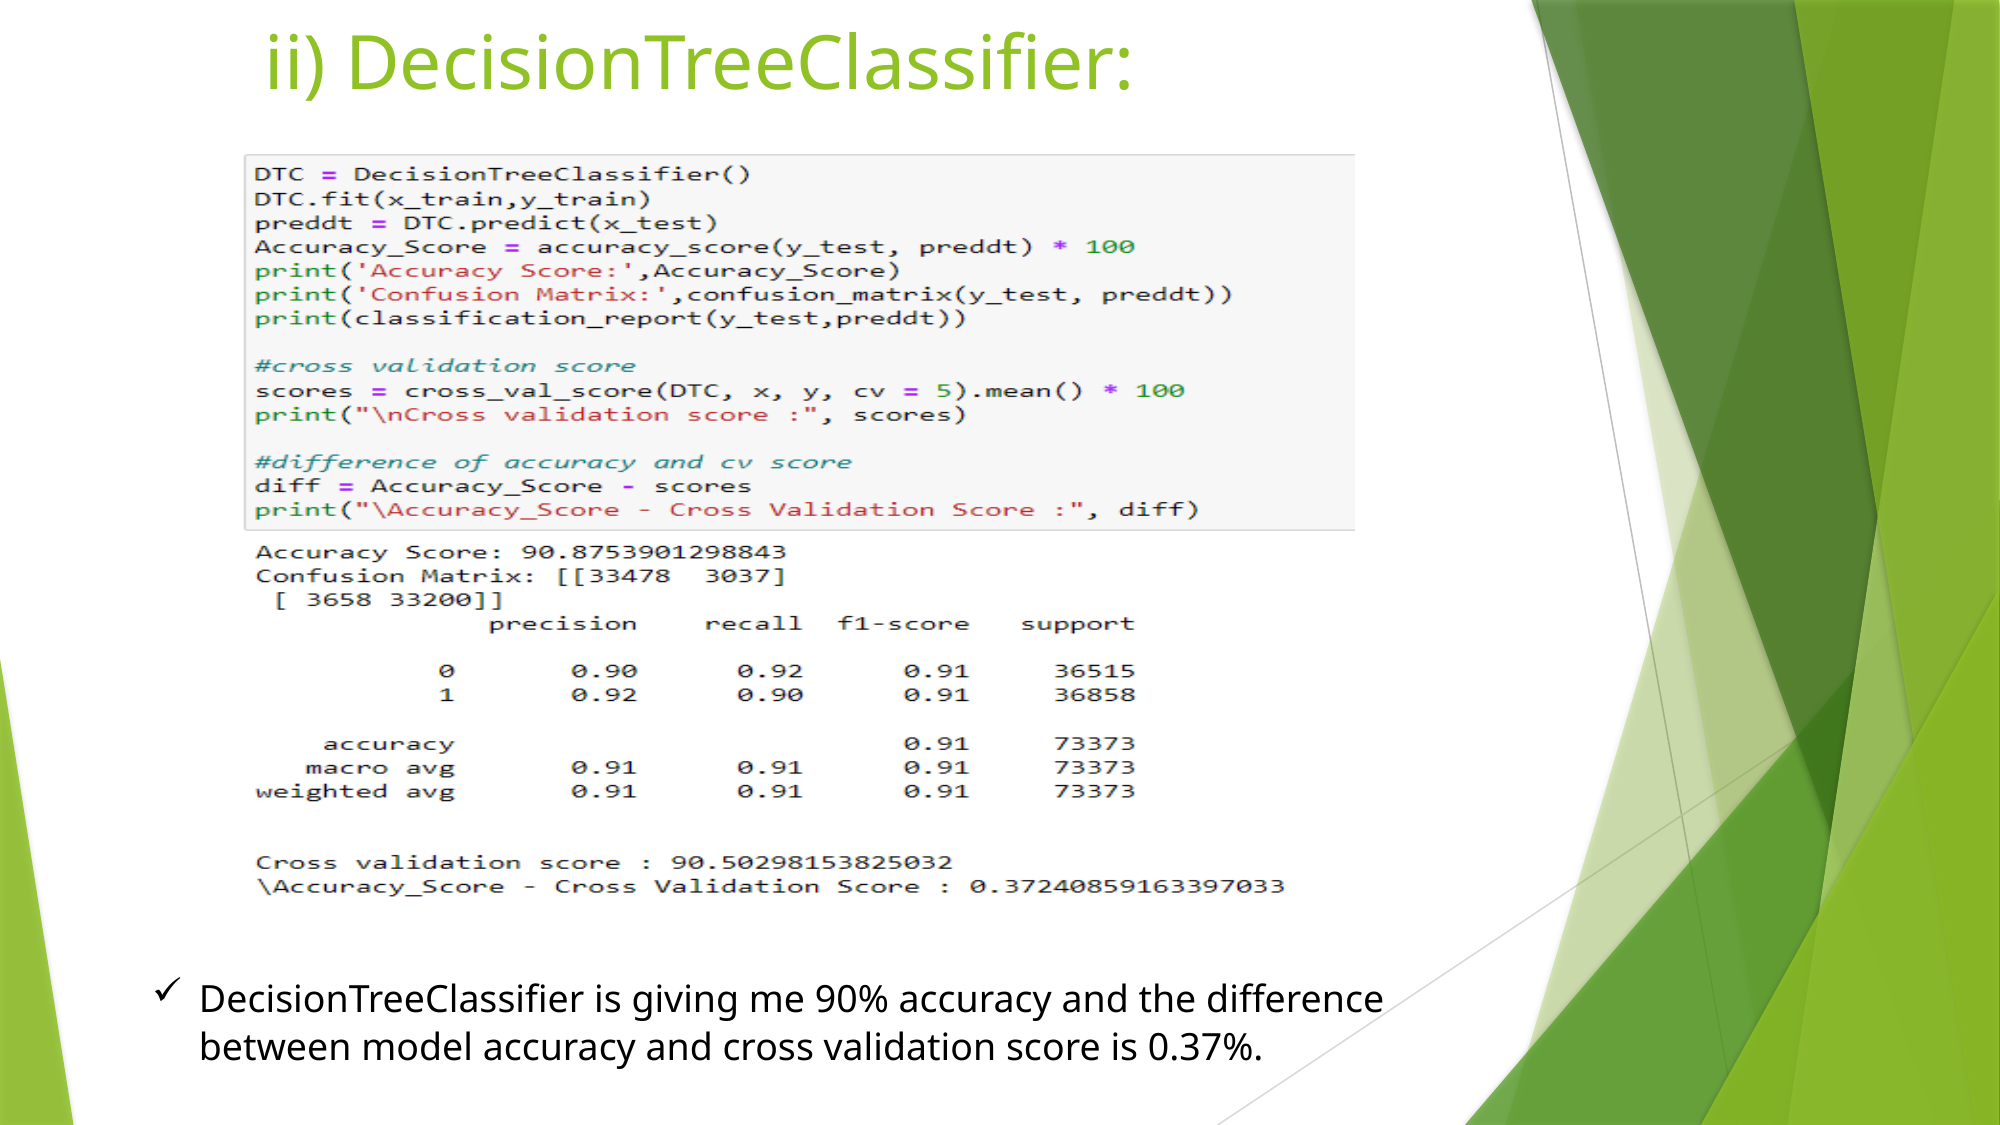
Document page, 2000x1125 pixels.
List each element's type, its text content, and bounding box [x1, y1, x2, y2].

picture [231, 148, 1355, 915]
title ii) DecisionTreeClassifier: [249, 7, 1863, 114]
text_box DecisionTreeClassifier is giving me 90% accuracy and the difference between model accuracy and cross validation score is 0.37%. [137, 964, 1414, 1076]
